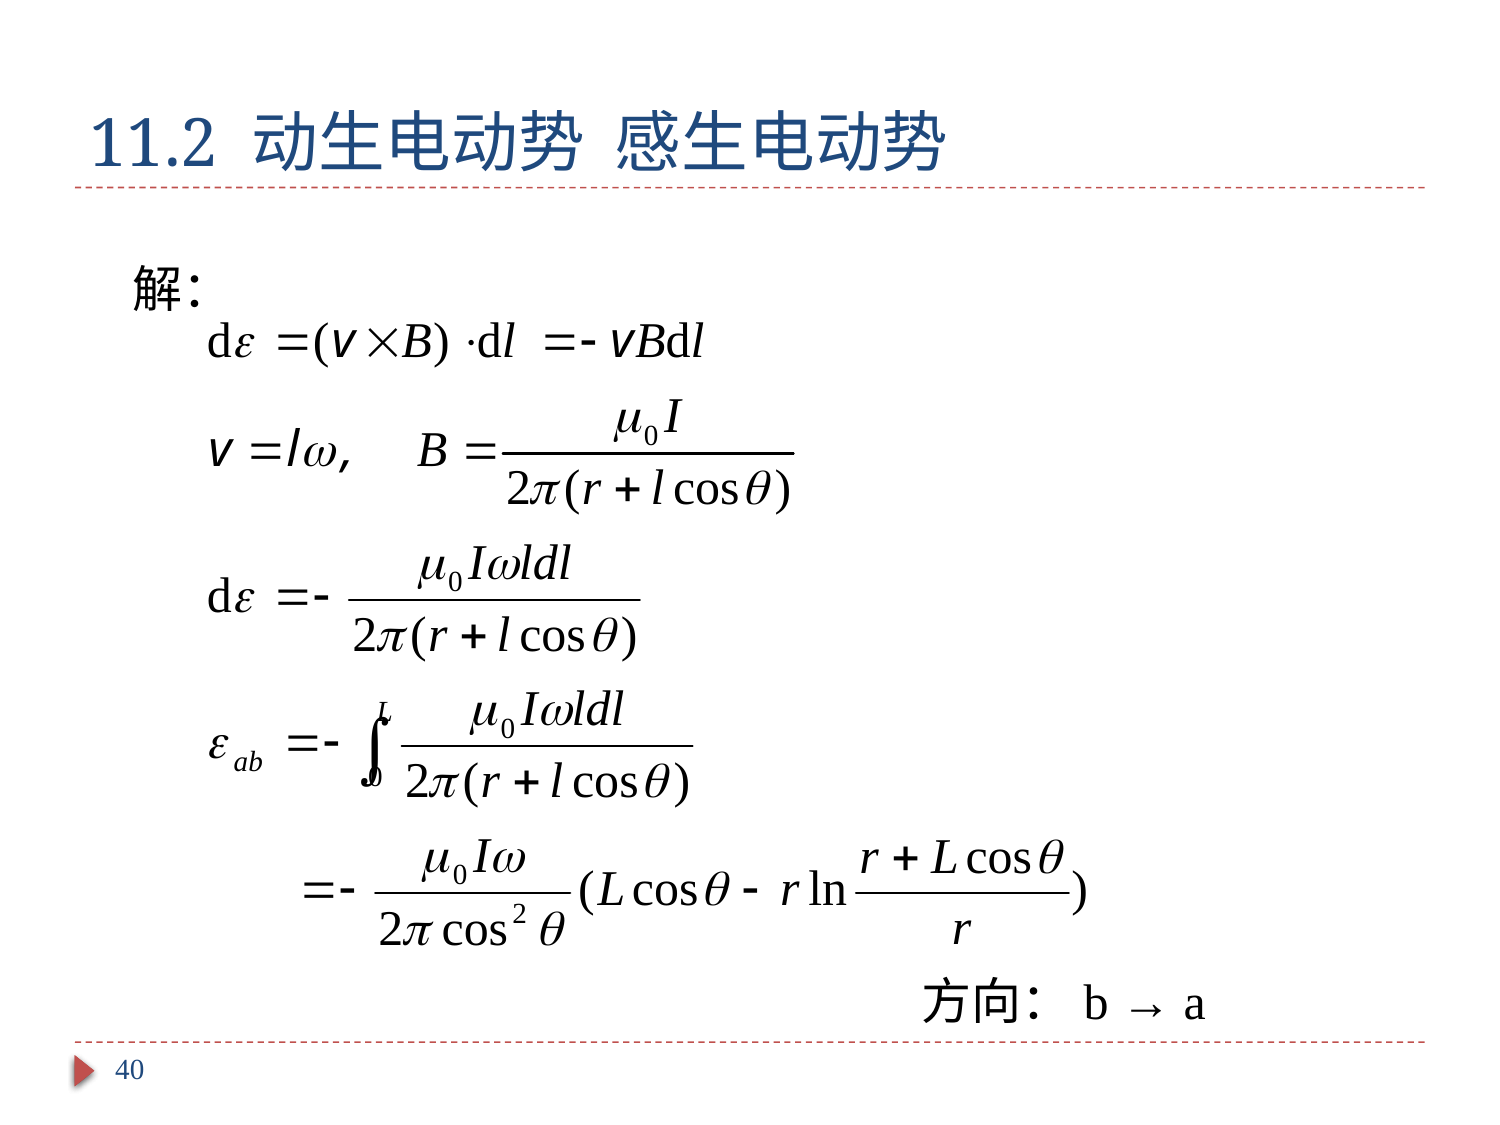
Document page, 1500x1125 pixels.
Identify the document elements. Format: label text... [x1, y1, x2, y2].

text_box 方向：b → a [906, 962, 1221, 1038]
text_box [199, 299, 1096, 959]
slide_number 40 [100, 1042, 426, 1103]
title 11.2 动生电动势 感生电动势 [75, 37, 1425, 188]
text_box 解： [94, 249, 248, 325]
